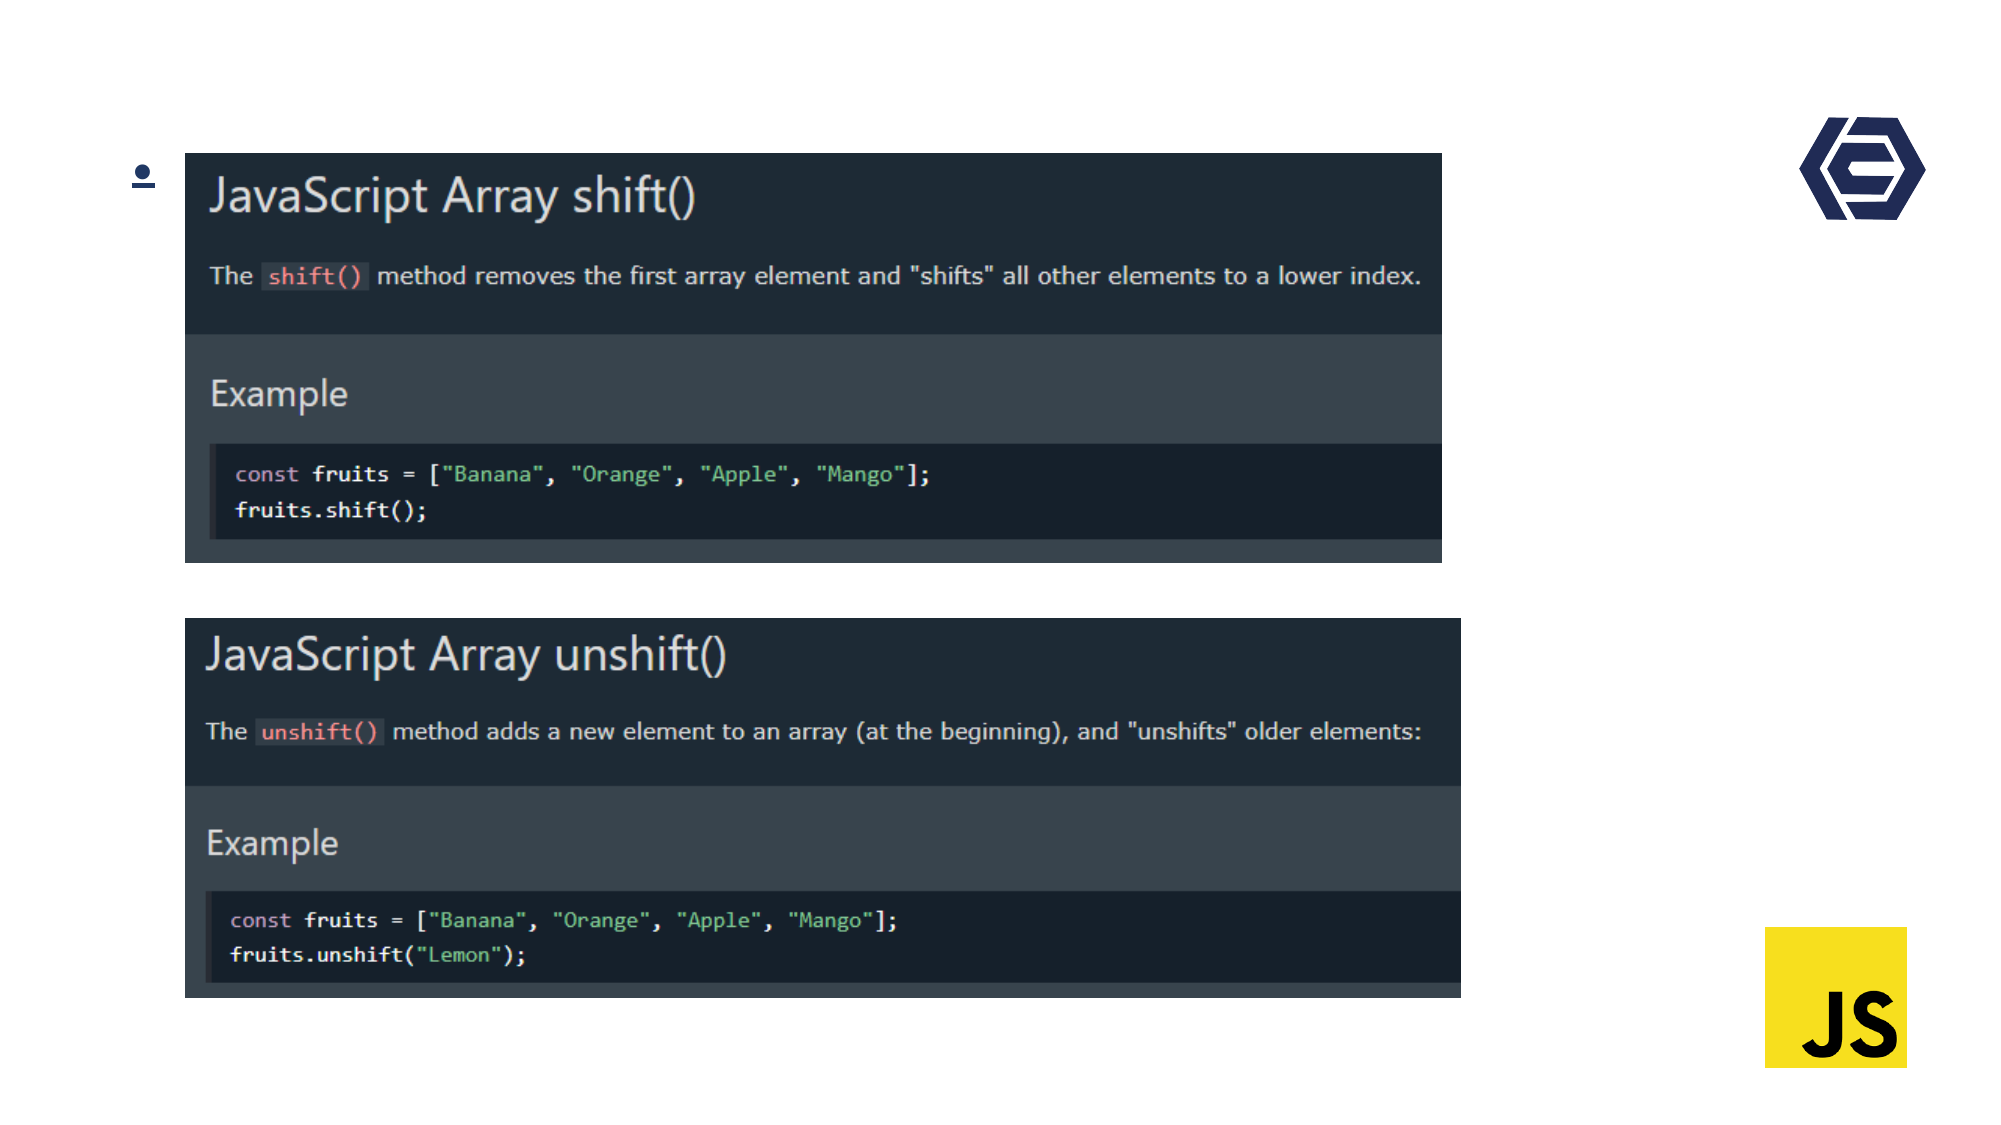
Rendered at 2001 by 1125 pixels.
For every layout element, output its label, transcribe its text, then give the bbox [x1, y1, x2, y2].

title . [116, 52, 1358, 245]
picture [1799, 117, 1926, 220]
picture [185, 618, 1461, 998]
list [1765, 927, 1907, 1068]
picture [185, 153, 1442, 563]
